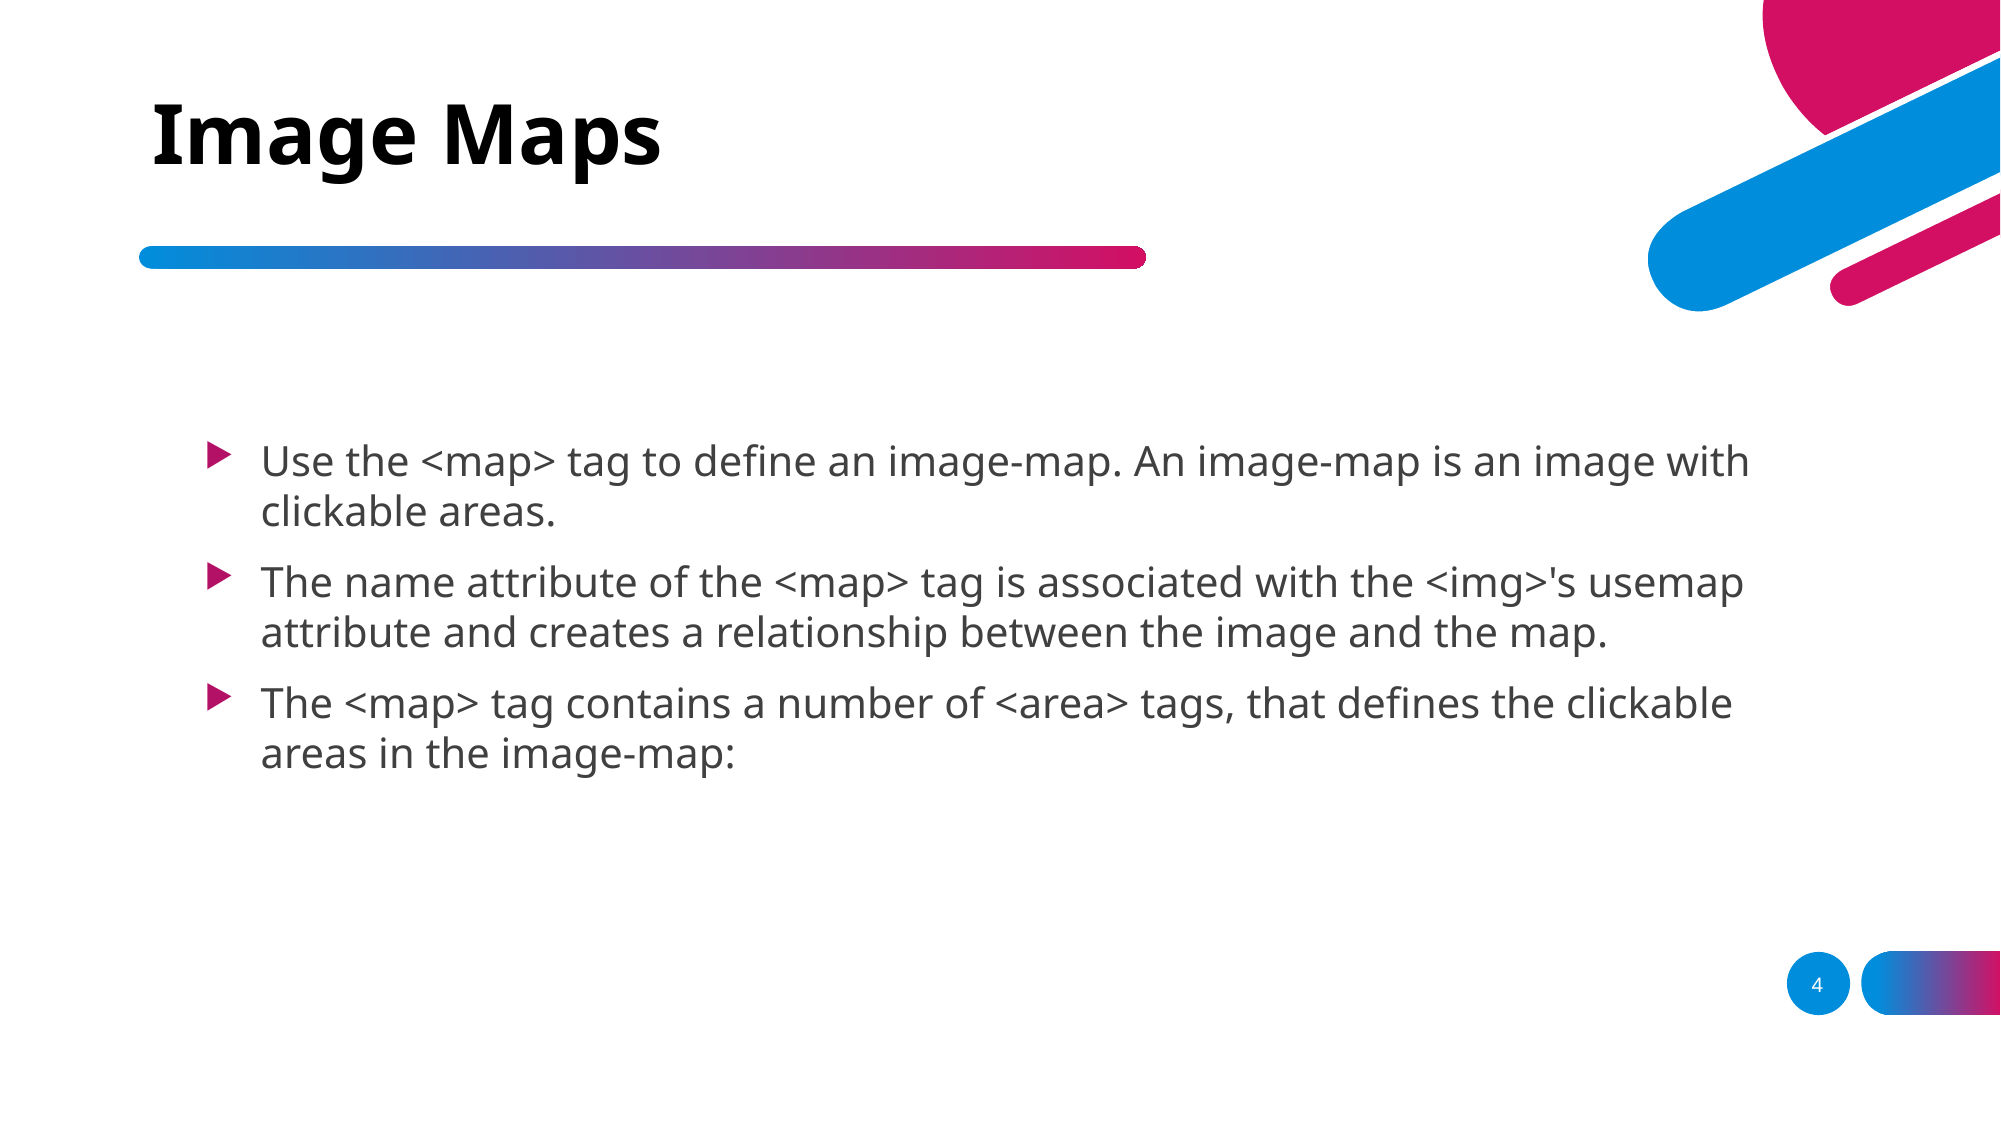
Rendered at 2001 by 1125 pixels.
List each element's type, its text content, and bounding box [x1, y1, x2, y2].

text_box Use the <map> tag to define an image-map. An image-map is an image with clickable areas. The name attribute of the <map> tag is associated with the <img>'s usemap attribute and creates a relationship between the image and the map. The <map> tag contains a number of <area> tags, that defines the clickable areas in the image-map: [189, 427, 1817, 948]
slide_number 4 [1772, 954, 1863, 1015]
title Image Maps [137, 59, 1623, 215]
